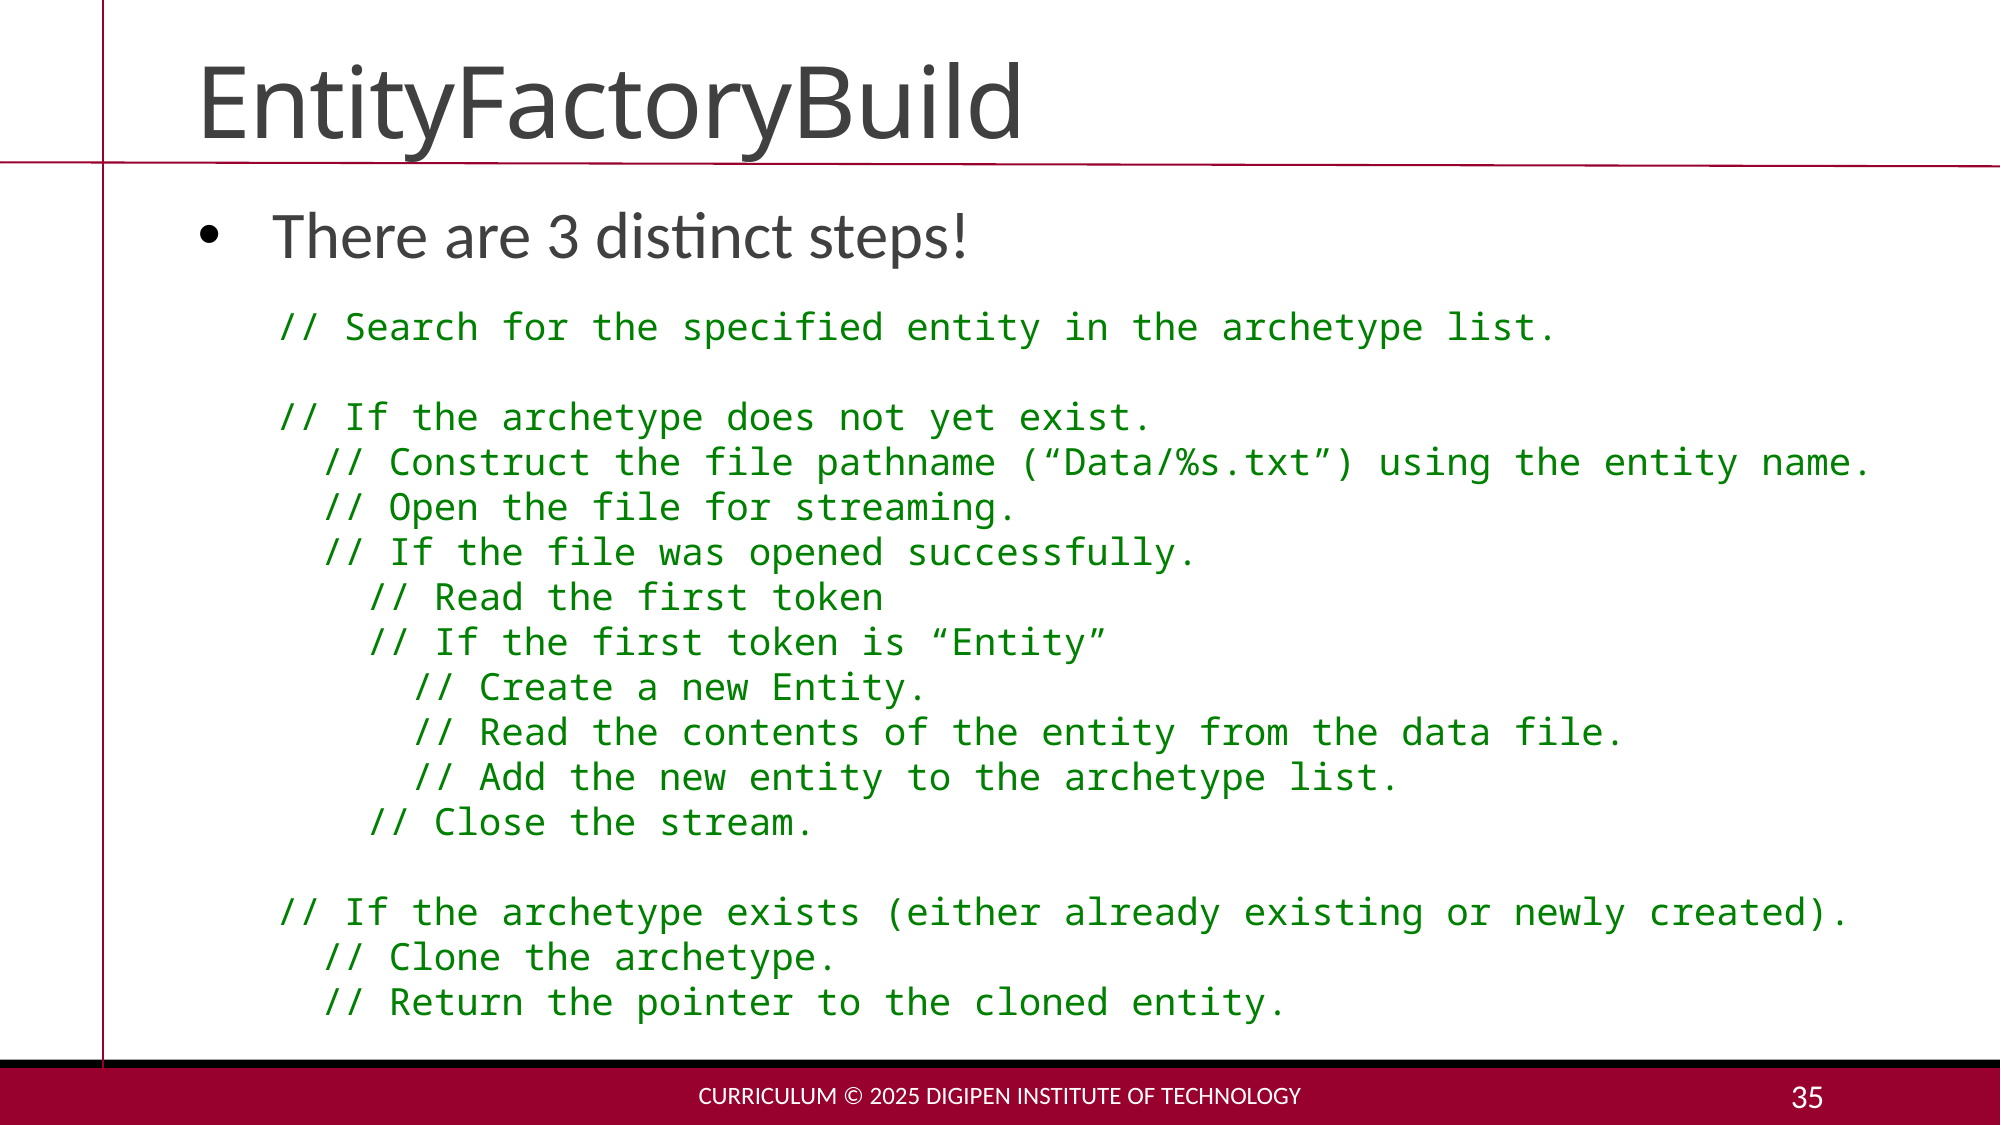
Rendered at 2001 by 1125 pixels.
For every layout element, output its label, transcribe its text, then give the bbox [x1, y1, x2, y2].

list There are 3 distinct steps! [180, 193, 1830, 1040]
footer Curriculum © 2025 DigiPen Institute of Technology [604, 1064, 1396, 1125]
title EntityFactoryBuild [180, 24, 1830, 167]
slide_number 35 [1624, 1064, 1840, 1125]
text_box // Search for the specified entity in the archetype list. // If the archetype does not yet exist. // Construct the file pathname (“Data/%s.txt”) using the entity name. // Open the file for streaming. // If the file was opened successfully. // Read the first token // If the first token is “Entity” // Create a new Entity. // Read the contents of the entity from the data file. // Add the new entity to the archetype list. // Close the stream. // If the archetype exists (either already existing or newly created). // Clone the archetype. // Return the pointer to the cloned entity. [261, 295, 1912, 1031]
